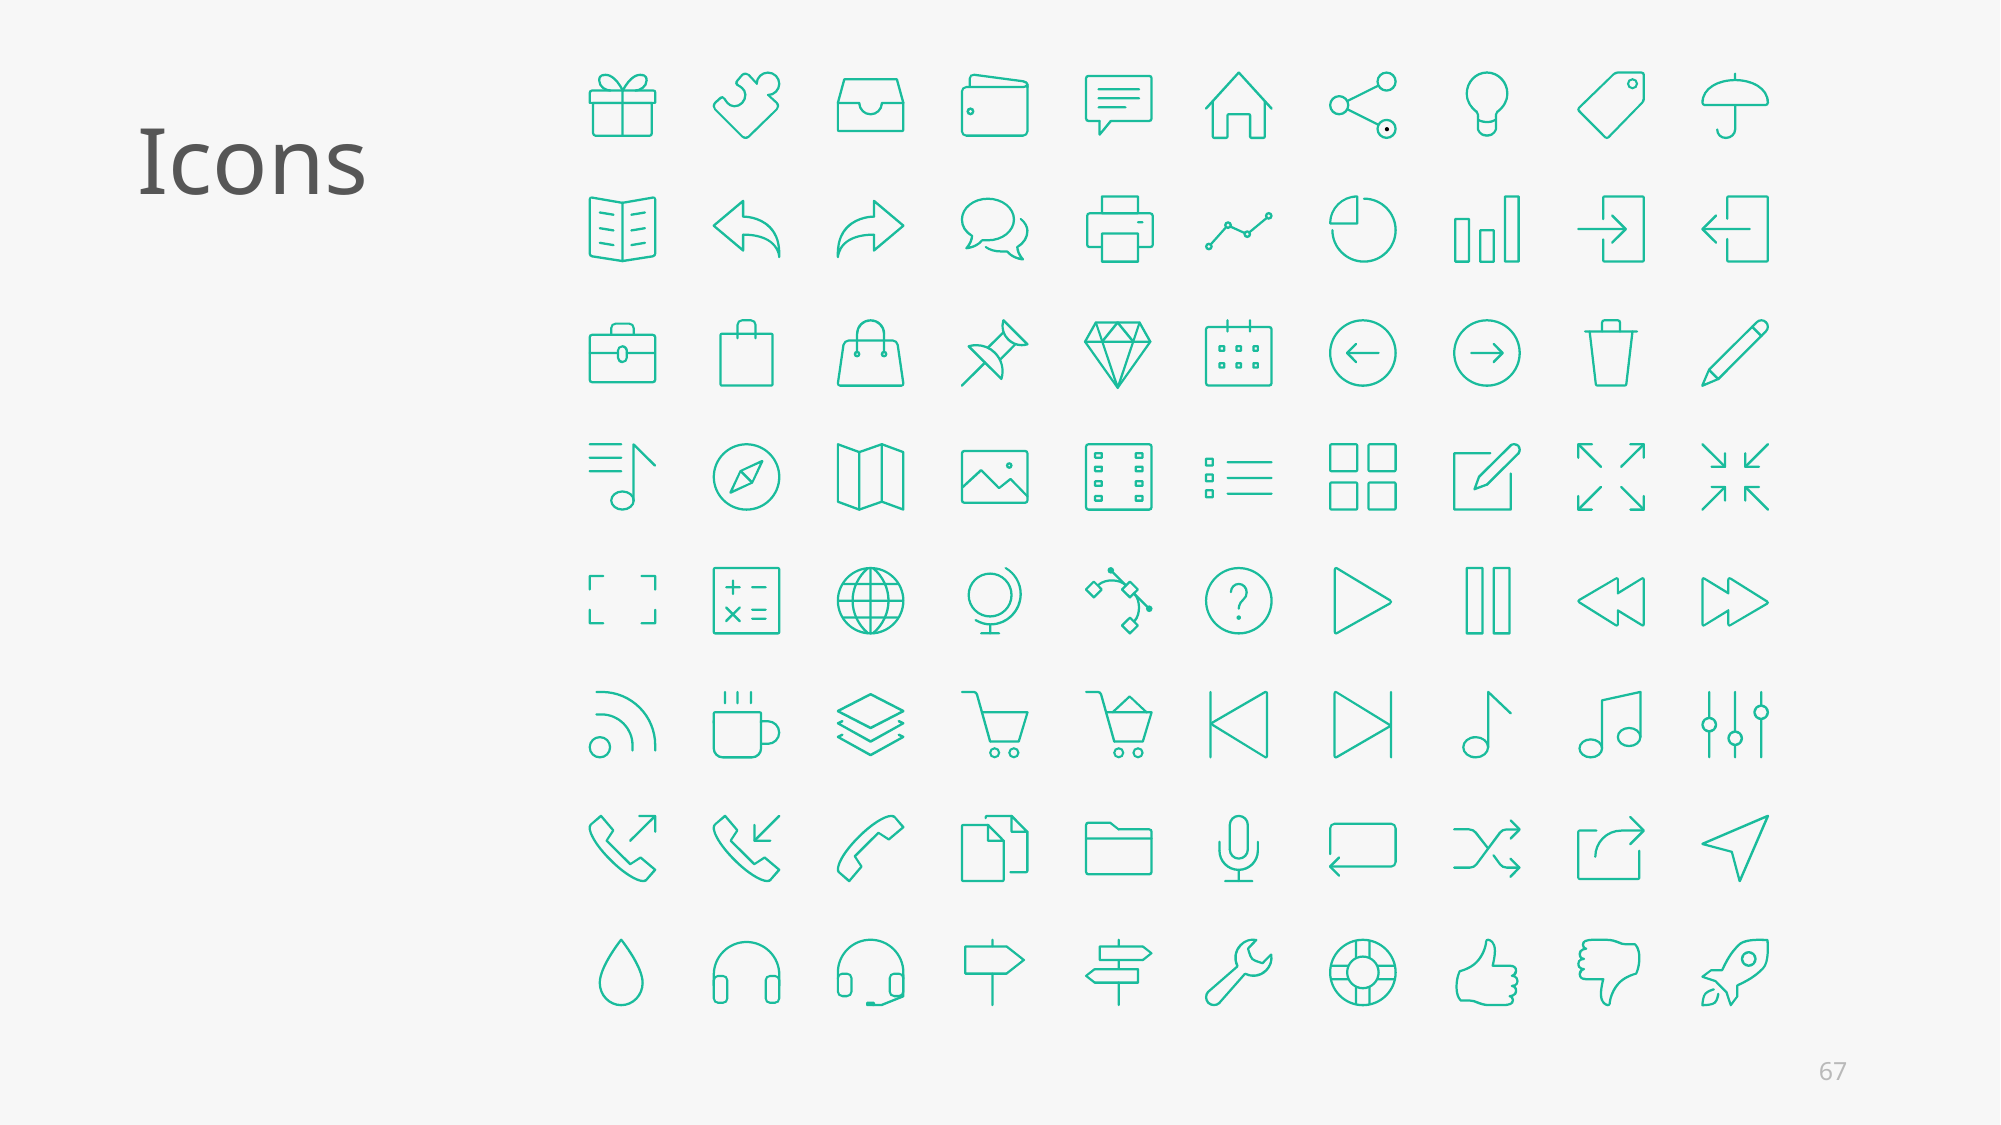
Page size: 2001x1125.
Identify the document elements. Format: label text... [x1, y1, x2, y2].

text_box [588, 690, 657, 759]
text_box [1084, 938, 1153, 1007]
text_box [1701, 319, 1770, 387]
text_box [1577, 71, 1645, 140]
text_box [1204, 457, 1273, 499]
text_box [1462, 690, 1512, 759]
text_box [1204, 211, 1273, 251]
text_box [1329, 71, 1397, 140]
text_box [712, 940, 781, 1004]
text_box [1578, 690, 1642, 759]
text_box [836, 693, 905, 757]
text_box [588, 73, 657, 137]
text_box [1465, 71, 1509, 137]
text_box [960, 319, 1029, 387]
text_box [1329, 822, 1397, 877]
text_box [588, 443, 657, 511]
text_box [1465, 566, 1511, 635]
slide_number 67 [1412, 1042, 1863, 1103]
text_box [712, 71, 781, 140]
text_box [836, 938, 905, 1007]
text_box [960, 814, 1029, 883]
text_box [1204, 71, 1273, 140]
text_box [1577, 443, 1645, 511]
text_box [1218, 814, 1259, 883]
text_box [1329, 443, 1397, 511]
text_box [1577, 938, 1641, 1007]
text_box [1701, 577, 1770, 627]
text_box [1453, 819, 1521, 878]
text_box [1701, 72, 1770, 139]
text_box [960, 197, 1029, 261]
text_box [588, 196, 657, 263]
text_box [1453, 443, 1522, 511]
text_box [711, 814, 781, 883]
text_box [1583, 319, 1639, 387]
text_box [836, 319, 905, 387]
text_box [598, 938, 644, 1007]
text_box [1083, 321, 1152, 389]
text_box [1209, 690, 1269, 759]
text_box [1084, 443, 1153, 511]
list Icons [137, 108, 873, 224]
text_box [712, 443, 781, 511]
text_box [1204, 937, 1274, 1007]
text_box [1701, 690, 1770, 759]
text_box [1329, 938, 1397, 1007]
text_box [1577, 815, 1645, 881]
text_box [587, 814, 657, 883]
text_box [836, 814, 905, 883]
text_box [1329, 319, 1397, 387]
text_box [588, 574, 657, 625]
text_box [960, 73, 1029, 137]
text_box [1701, 814, 1770, 883]
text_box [1333, 690, 1393, 759]
text_box [836, 443, 859, 511]
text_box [1454, 195, 1520, 263]
text_box [882, 443, 905, 511]
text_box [1701, 195, 1770, 263]
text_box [712, 690, 781, 759]
text_box [860, 501, 882, 511]
text_box [1333, 566, 1393, 635]
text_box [836, 78, 905, 133]
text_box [1086, 195, 1154, 263]
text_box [964, 938, 1026, 1007]
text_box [1453, 319, 1521, 387]
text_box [1084, 821, 1153, 876]
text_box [1701, 443, 1770, 511]
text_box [836, 199, 905, 259]
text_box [712, 199, 781, 259]
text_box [960, 690, 1029, 759]
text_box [1084, 566, 1153, 635]
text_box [1084, 74, 1153, 136]
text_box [1577, 195, 1645, 263]
text_box [859, 443, 880, 453]
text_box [588, 322, 657, 384]
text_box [967, 566, 1022, 635]
text_box [1455, 938, 1519, 1007]
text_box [1204, 566, 1273, 635]
text_box [1577, 577, 1645, 627]
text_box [1701, 938, 1771, 1007]
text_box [719, 319, 774, 387]
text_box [712, 566, 781, 635]
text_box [836, 566, 905, 635]
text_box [1204, 319, 1273, 387]
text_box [1329, 195, 1397, 263]
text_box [1084, 690, 1153, 759]
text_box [960, 449, 1029, 504]
